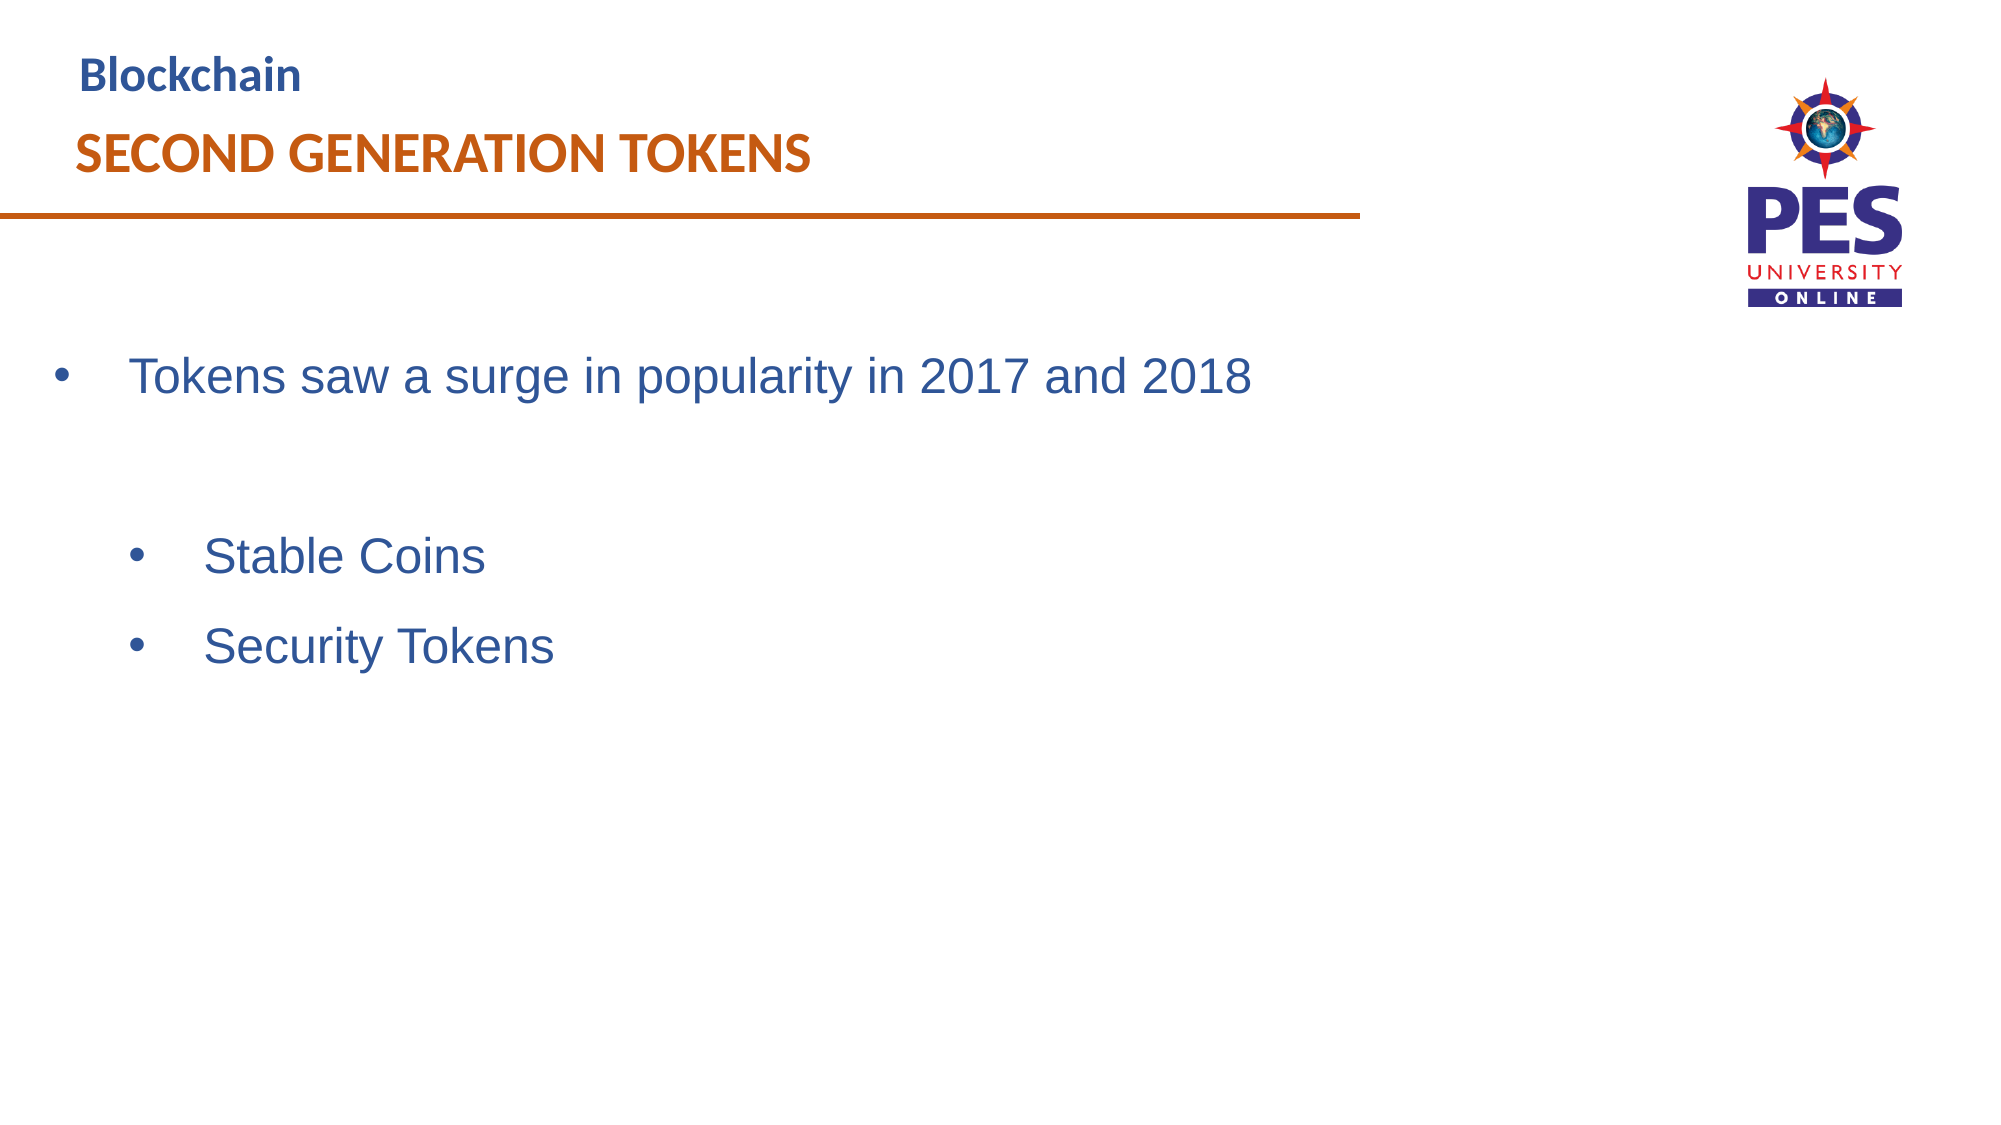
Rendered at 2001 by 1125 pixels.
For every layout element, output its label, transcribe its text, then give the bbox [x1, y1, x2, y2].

picture [1748, 76, 1902, 307]
text_box Tokens saw a surge in popularity in 2017 and 2018 Stable Coins Security Tokens [38, 306, 1374, 682]
text_box Blockchain [64, 33, 1295, 109]
text_box SECOND GENERATION TOKENS [60, 106, 1374, 192]
